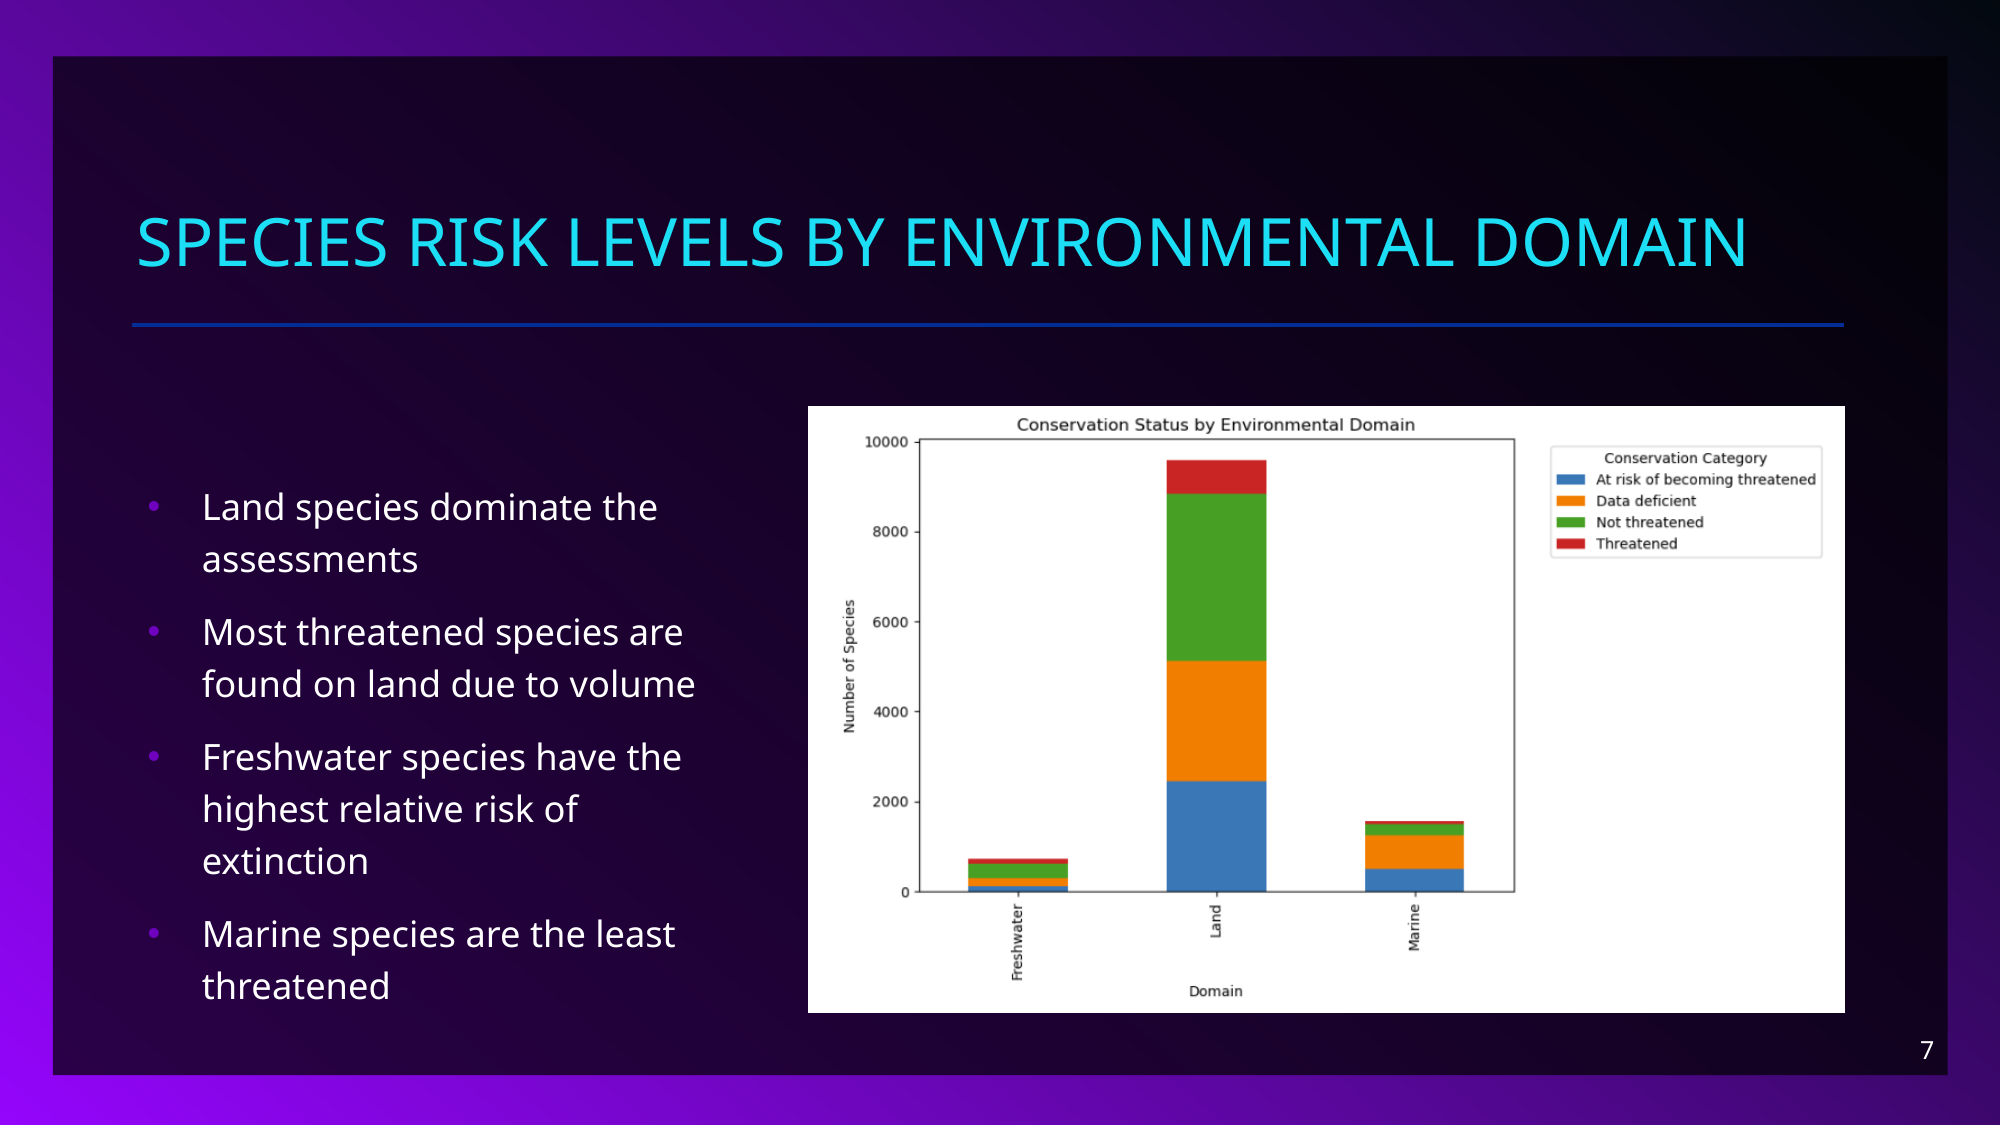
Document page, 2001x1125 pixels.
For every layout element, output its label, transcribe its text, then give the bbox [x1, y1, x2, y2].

slide_number 7 [1499, 1021, 1950, 1082]
list Land species dominate the assessments Most threatened species are found on land due to volume Freshwater species have the highest relative risk of extinction Marine species are the least threatened [132, 404, 752, 1016]
title Species Risk Levels by Environmental Domain [121, 70, 1845, 289]
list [808, 406, 1845, 1013]
